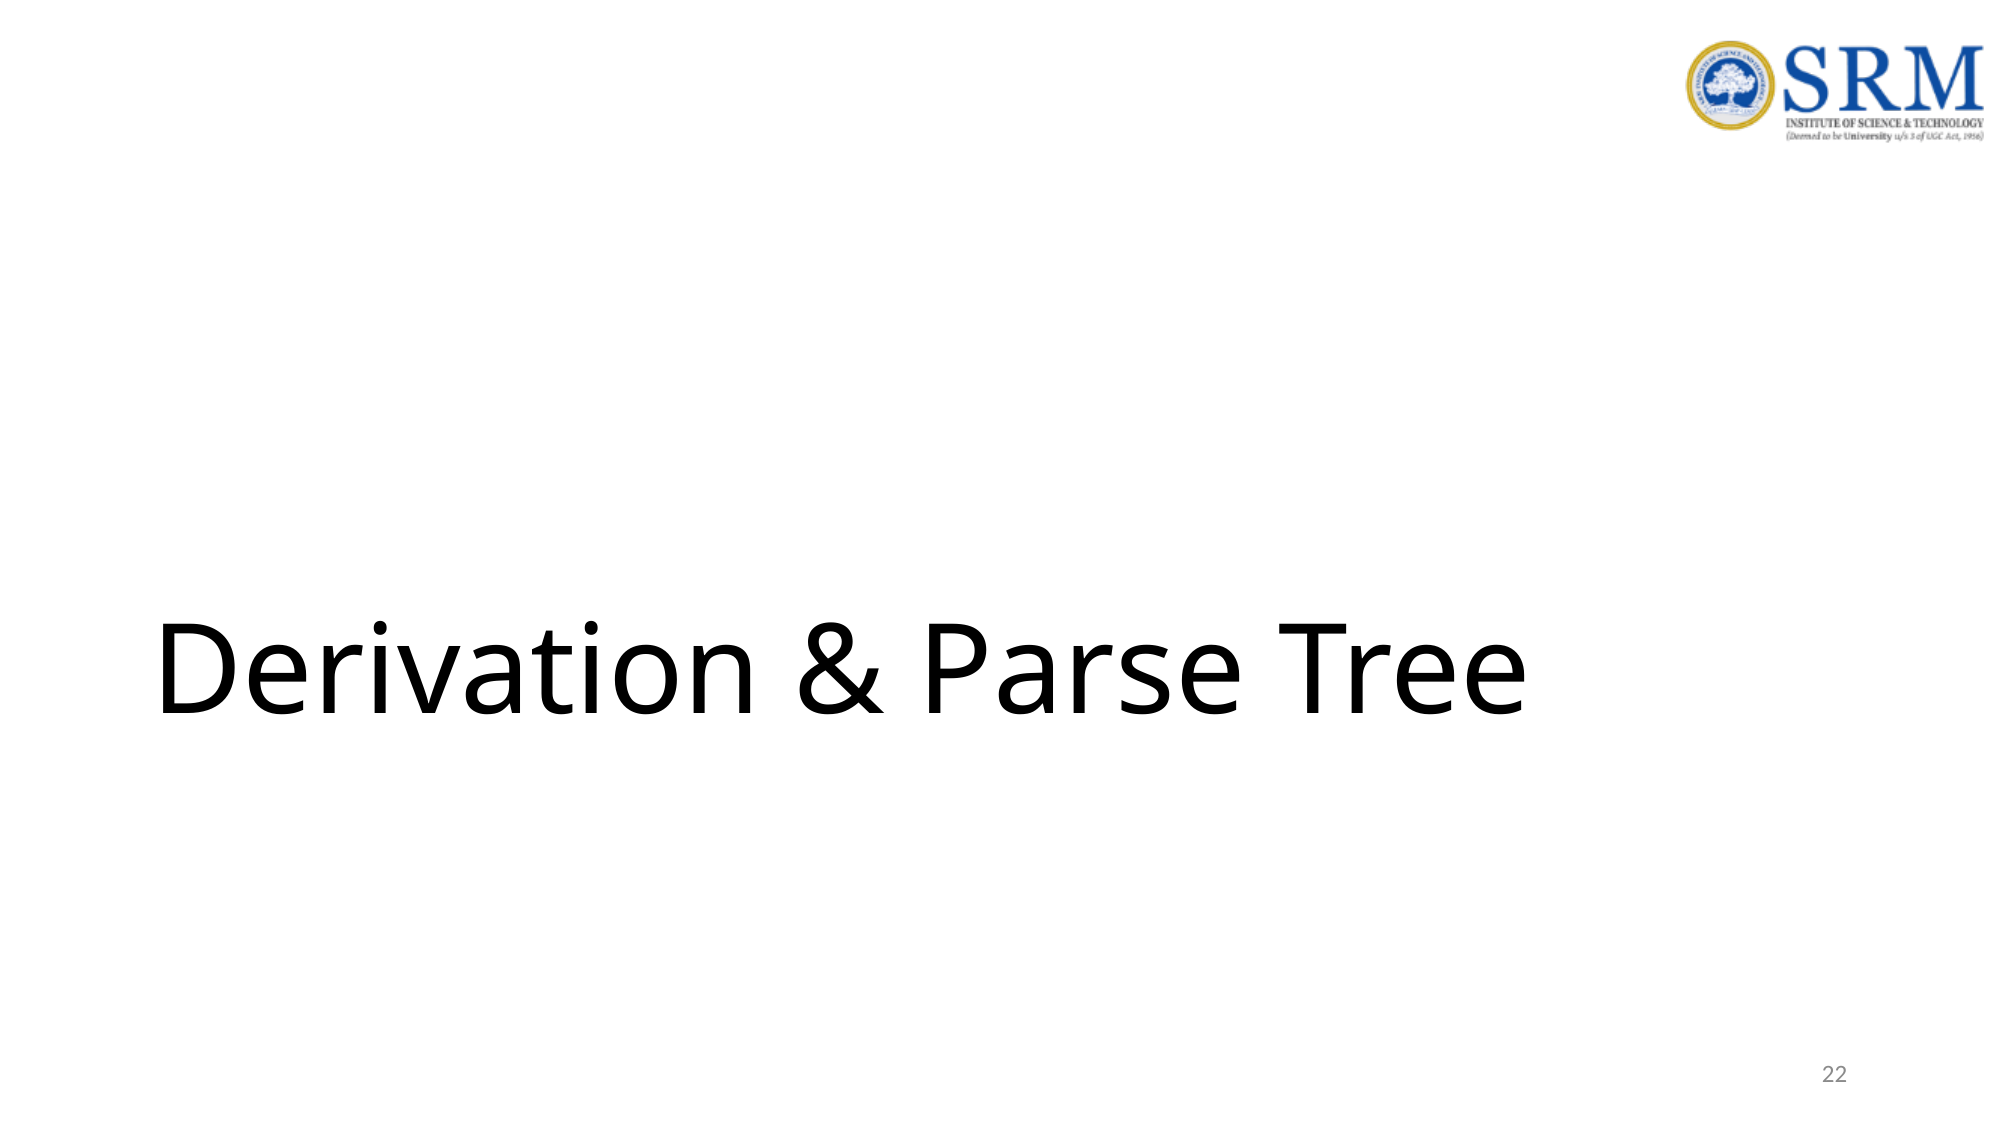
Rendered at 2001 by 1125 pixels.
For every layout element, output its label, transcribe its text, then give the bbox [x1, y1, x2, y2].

slide_number 22 [1412, 1042, 1863, 1103]
title Derivation & Parse Tree [136, 280, 1862, 749]
picture [1674, 0, 1993, 182]
